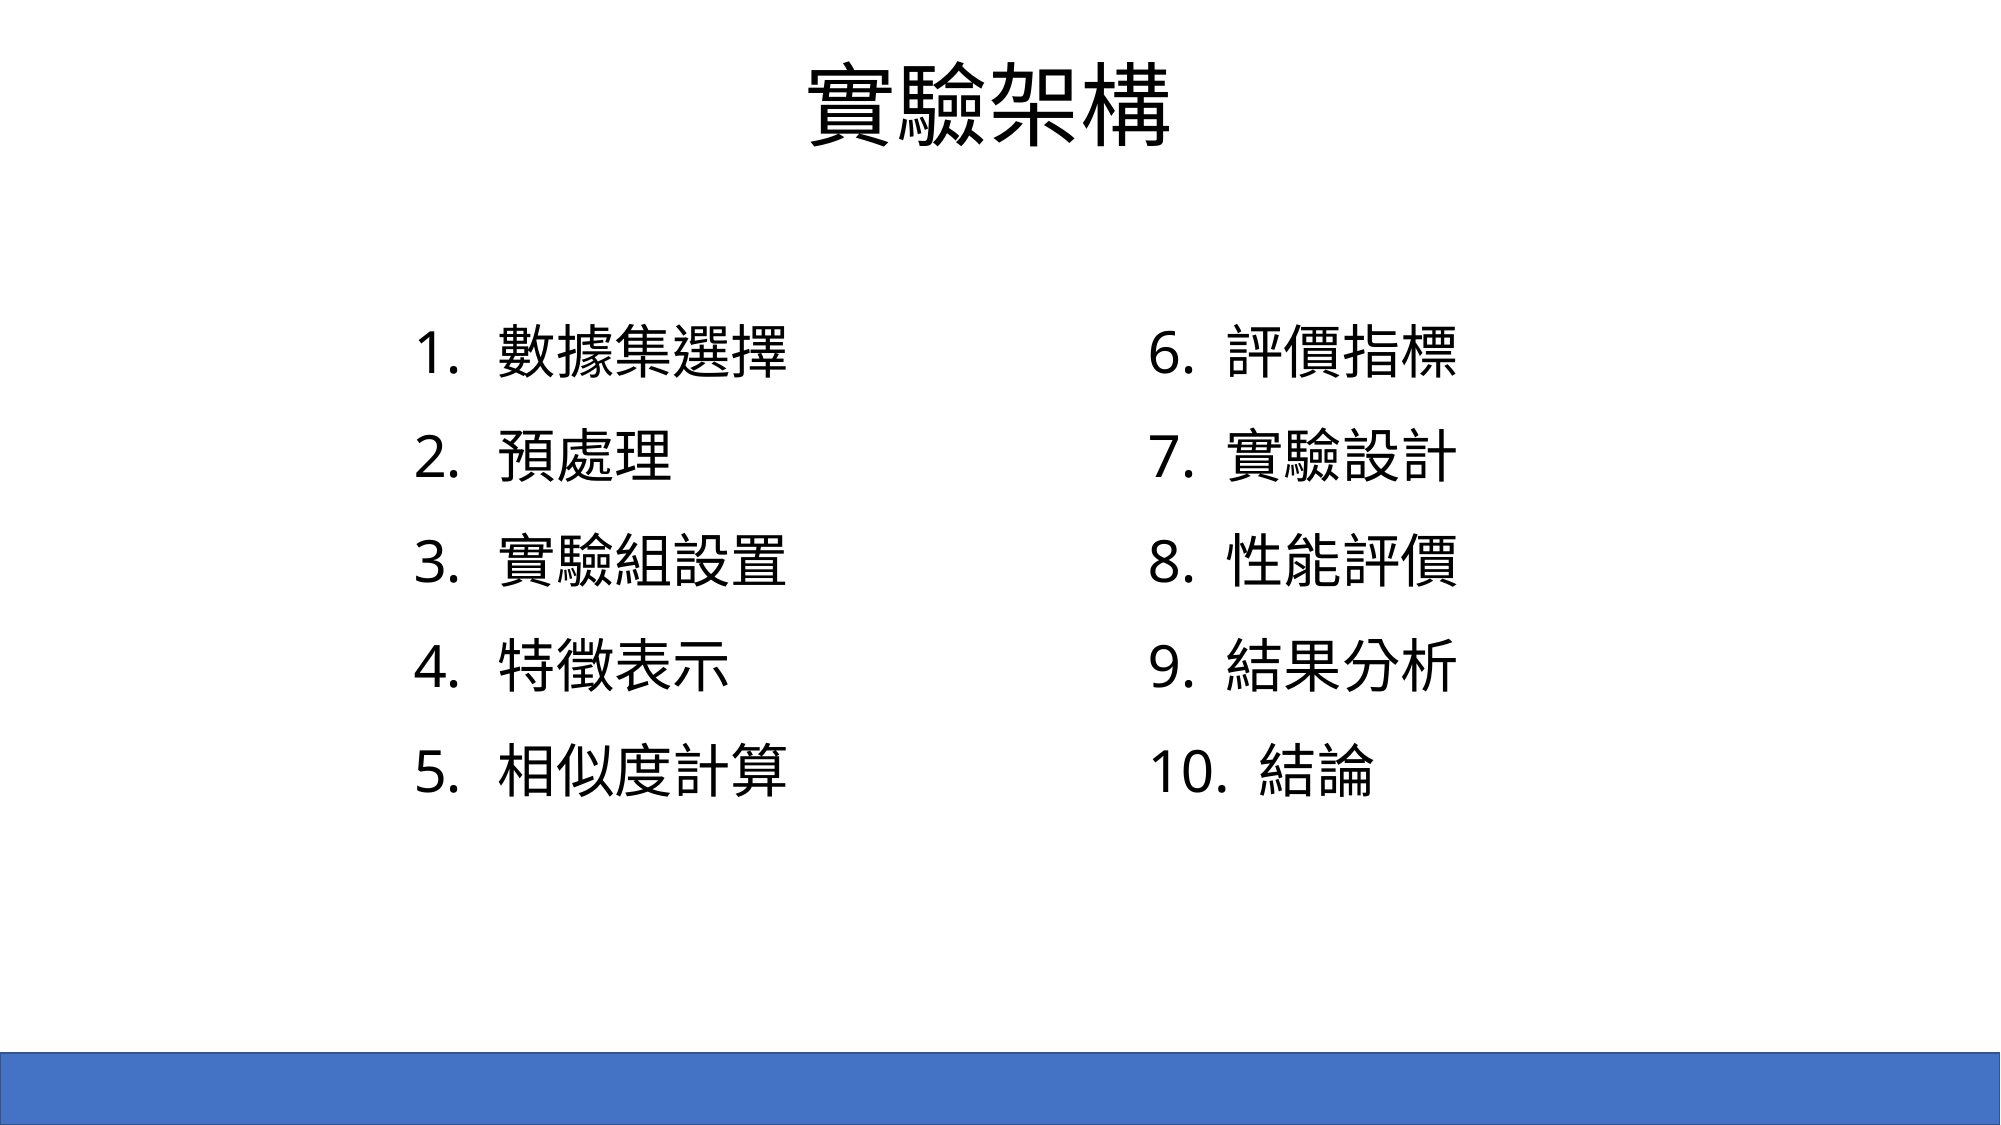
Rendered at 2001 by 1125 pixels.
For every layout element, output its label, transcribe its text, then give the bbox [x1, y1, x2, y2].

text_box [0, 1052, 2000, 1125]
text_box 6. 評價指標 7. 實驗設計 8. 性能評價 9. 結果分析 10. 結論 [1132, 272, 1613, 812]
text_box 實驗架構 [790, 40, 1210, 166]
text_box 數據集選擇 預處理 實驗組設置 特徵表示 相似度計算 [398, 272, 879, 812]
